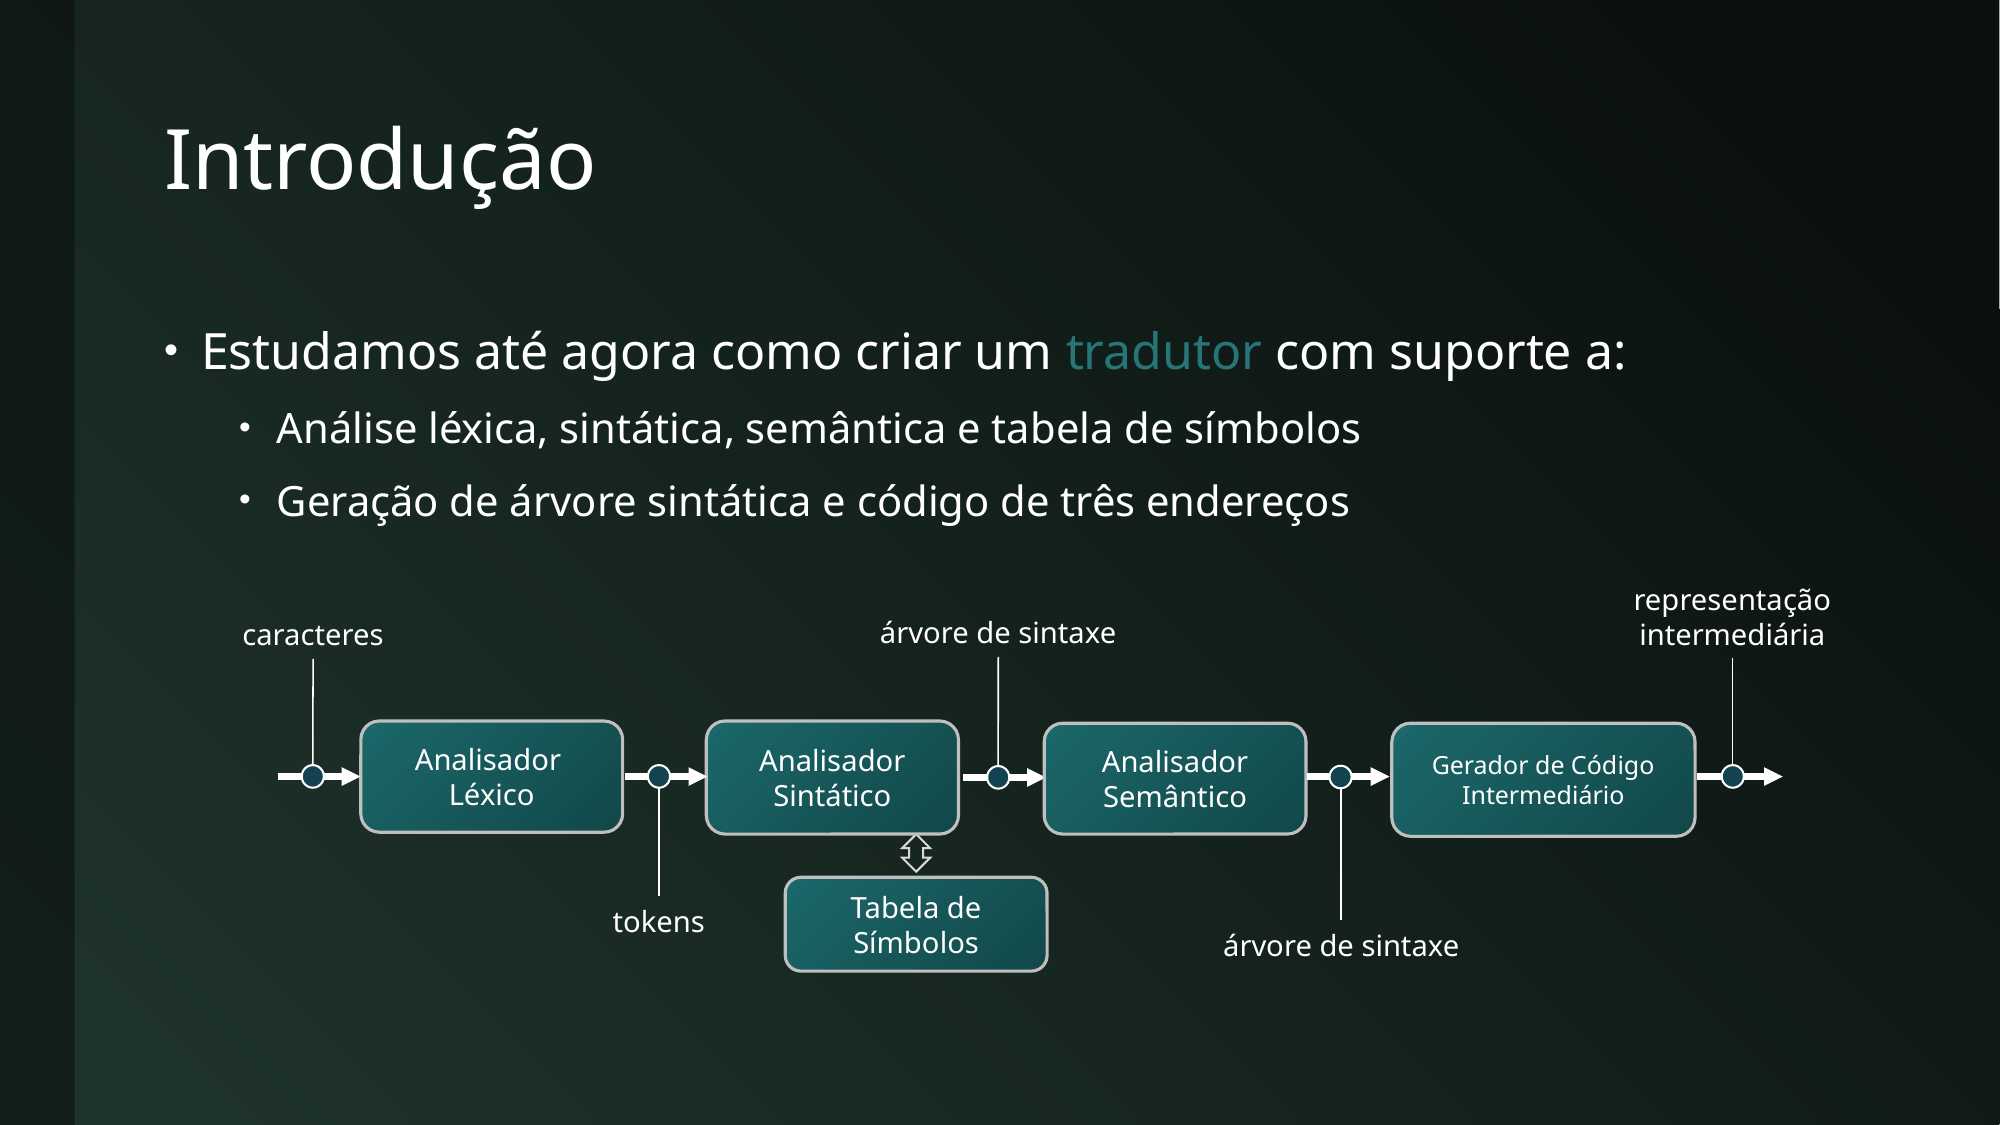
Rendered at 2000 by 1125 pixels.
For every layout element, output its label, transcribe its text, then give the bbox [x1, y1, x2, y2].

list Estudamos até agora como criar um tradutor com suporte a: Análise léxica, sintática, semântica e tabela de símbolos Geração de árvore sintática e código de três endereços [149, 299, 1898, 1025]
title Introdução [149, 62, 1898, 263]
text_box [220, 574, 1855, 972]
